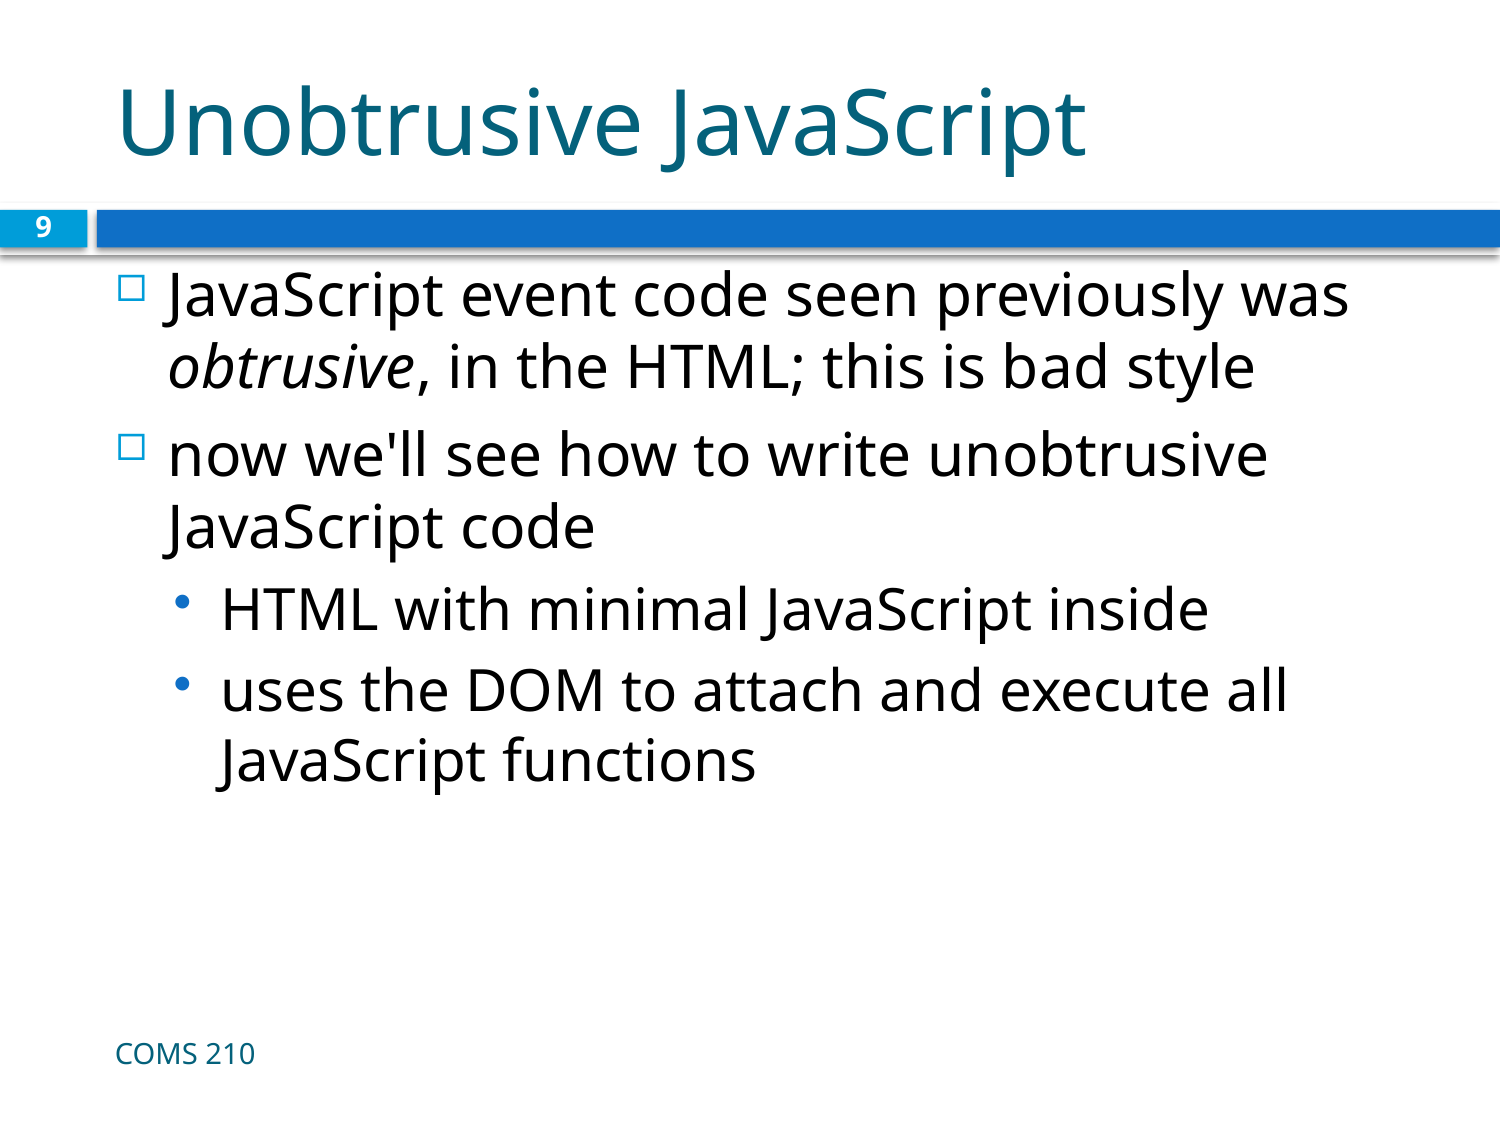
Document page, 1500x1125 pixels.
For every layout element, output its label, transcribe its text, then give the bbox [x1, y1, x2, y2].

footer COMS 210 [99, 1025, 990, 1085]
slide_number 9 [0, 208, 88, 249]
list JavaScript event code seen previously was obtrusive, in the HTML; this is bad style now we'll see how to write unobtrusive JavaScript code HTML with minimal JavaScript inside uses the DOM to attach and execute all JavaScript functions [100, 248, 1439, 963]
title Unobtrusive JavaScript [100, 37, 1439, 201]
